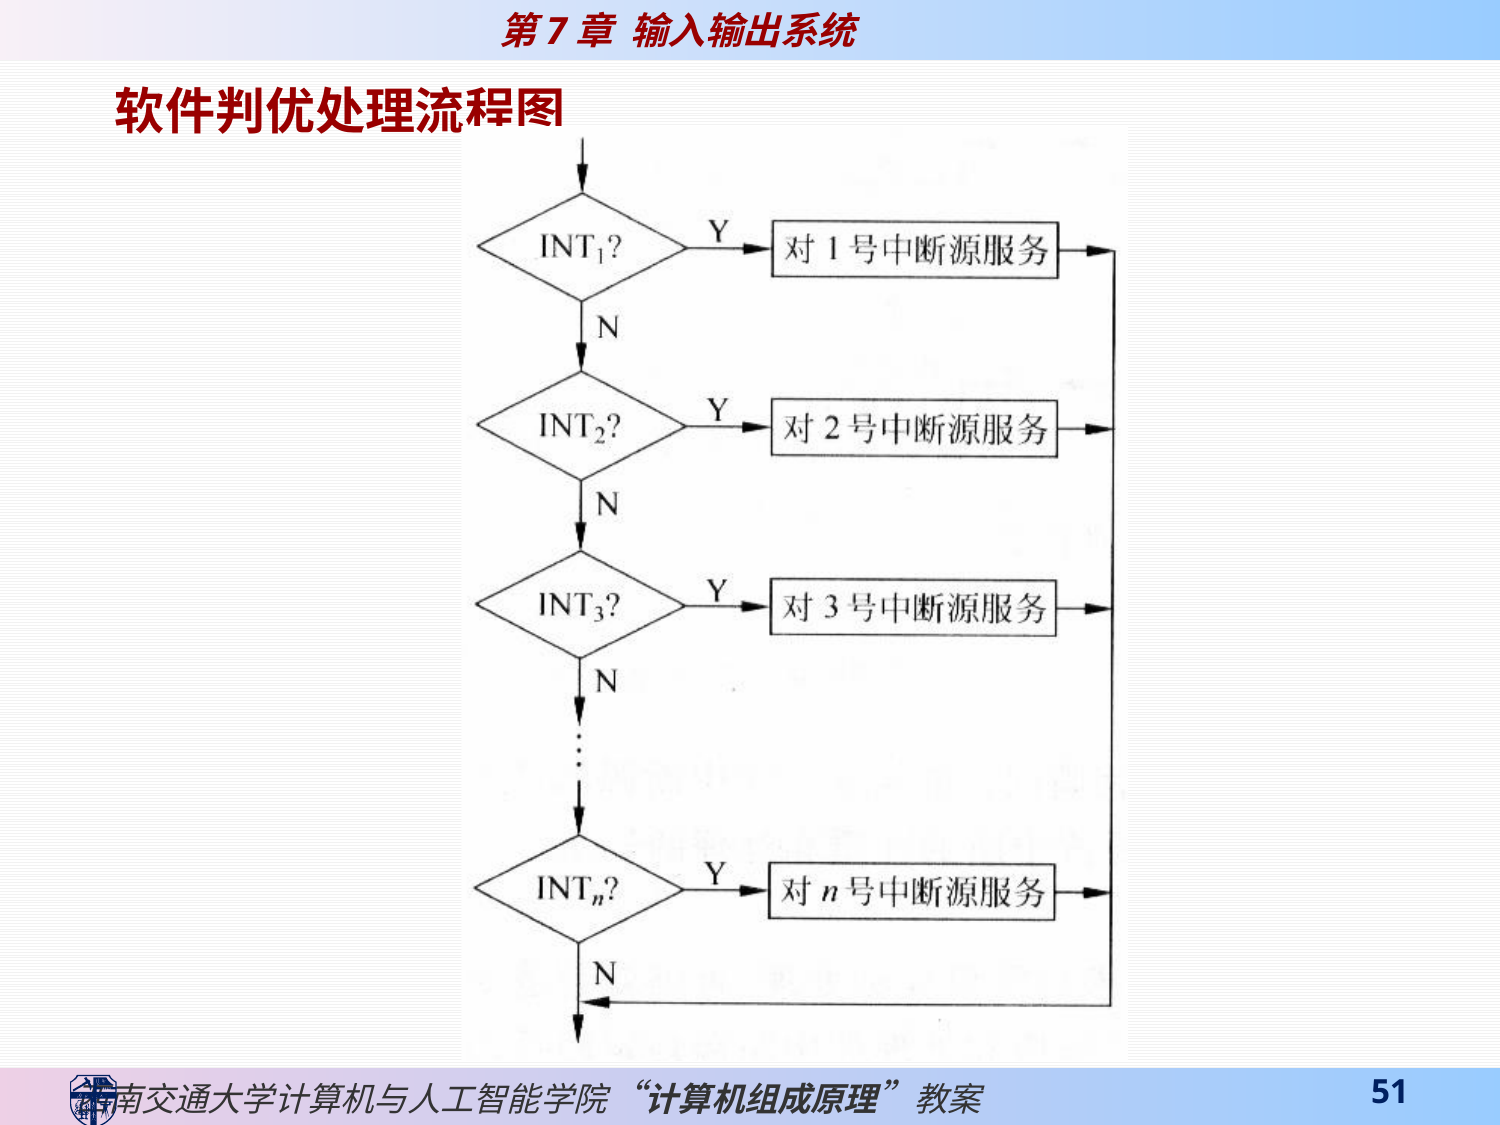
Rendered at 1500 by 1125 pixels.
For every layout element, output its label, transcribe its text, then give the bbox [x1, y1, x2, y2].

picture [461, 126, 1128, 1061]
text_box 软件判优处理流程图 [100, 66, 1364, 148]
